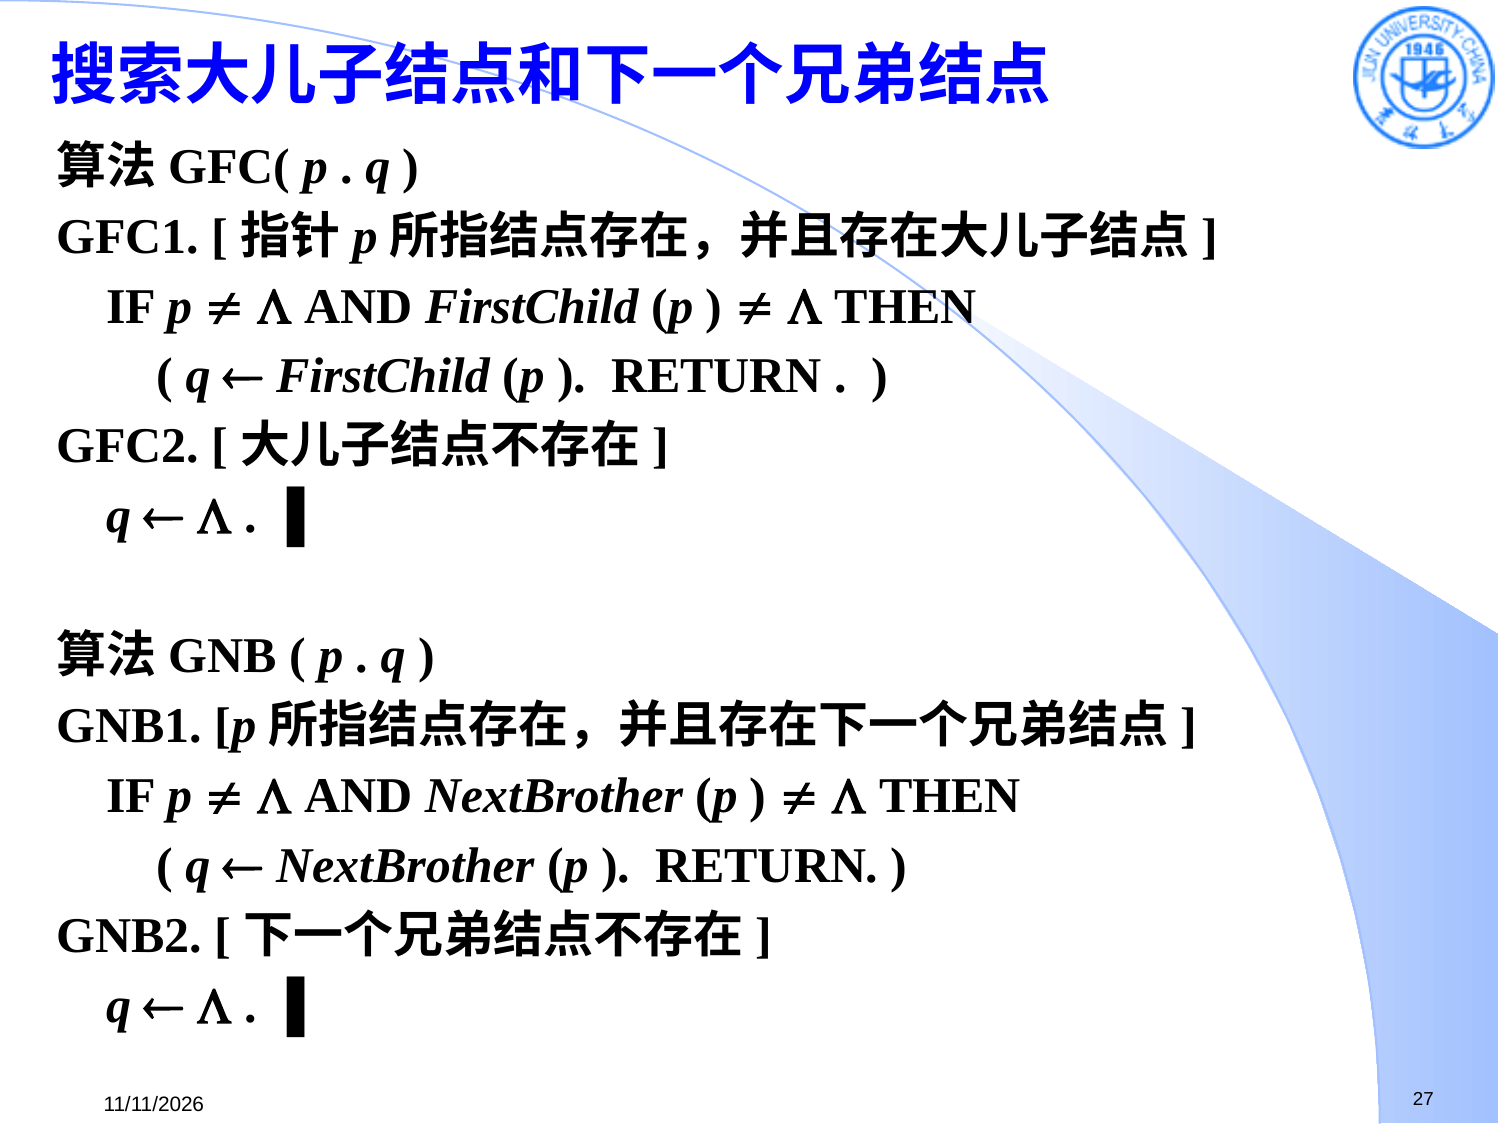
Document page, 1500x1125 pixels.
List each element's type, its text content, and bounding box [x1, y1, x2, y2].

title 搜索大儿子结点和下一个兄弟结点 [35, 18, 1383, 126]
picture [1353, 6, 1495, 149]
list 算法GFC( p . q ) GFC1. [指针p所指结点存在，并且存在大儿子结点] IF p   AND FirstChild (p )   THEN ( q  FirstChild (p ). RETURN . ) GFC2. [大儿子结点不存在] q   . ▐ 算法GNB ( p . q ) GNB1. [p所指结点存在，并且存在下一个兄弟结点] IF p   AND NextBrother (p )   THEN ( q  NextBrother (p ). RETURN. ) GNB2. [下一个兄弟结点不存在] q   . ▐ [40, 125, 1477, 1077]
